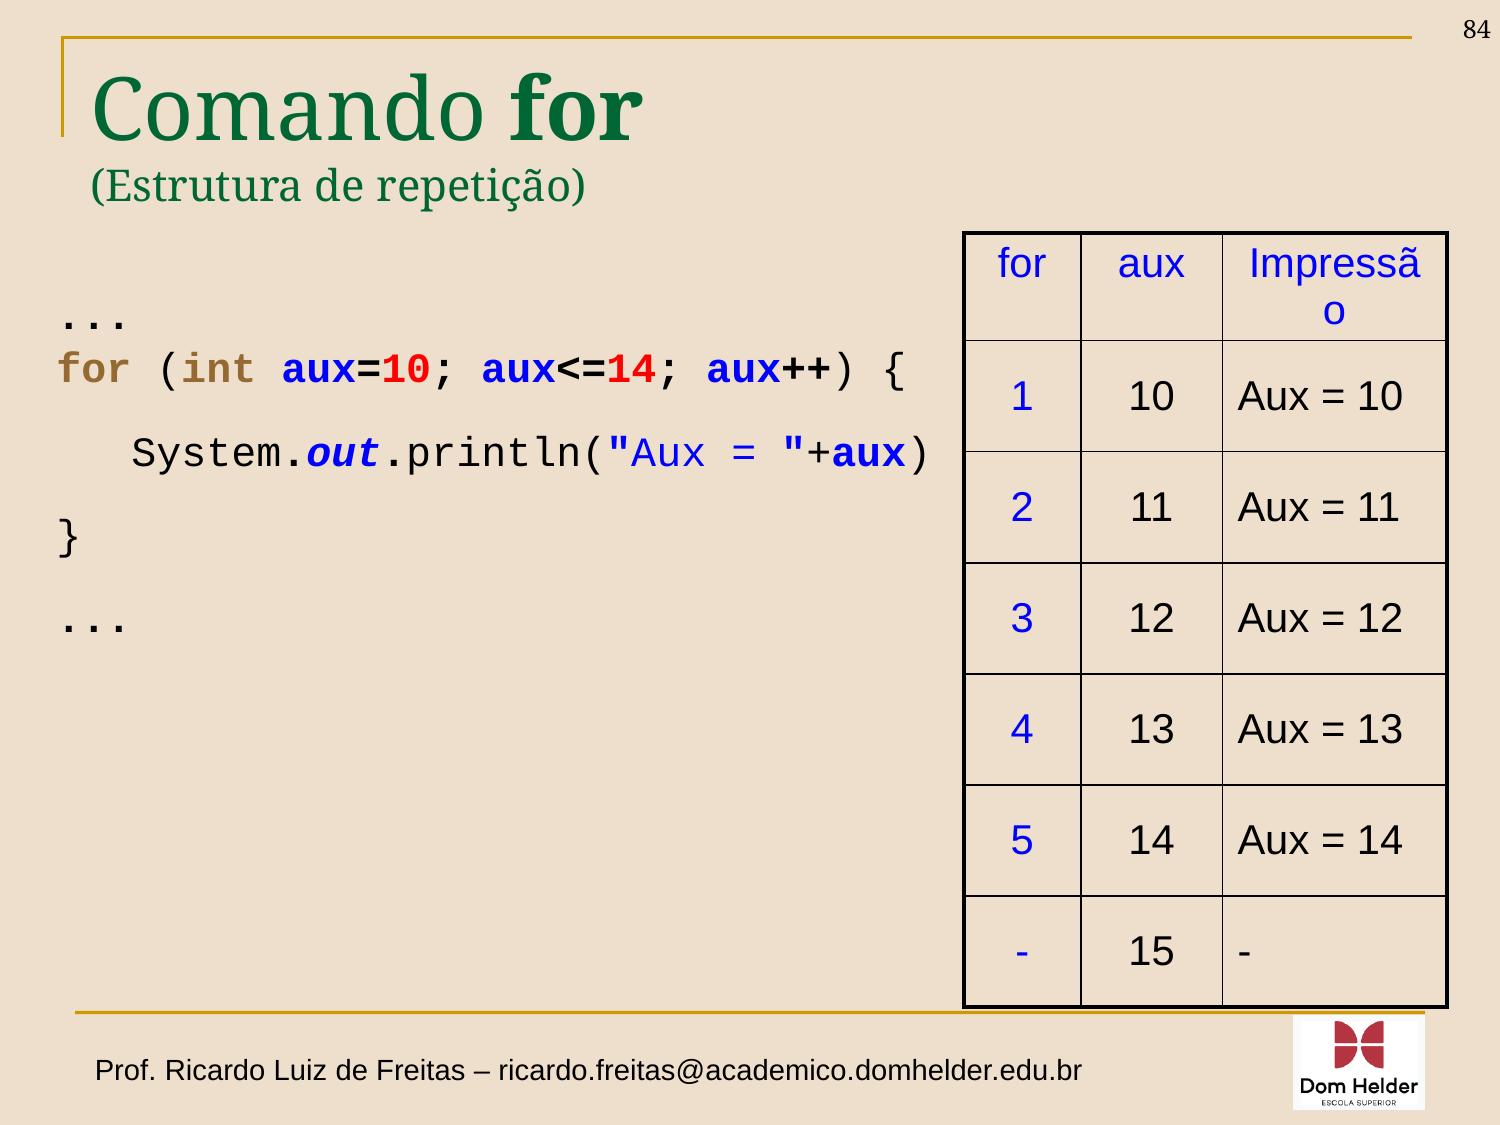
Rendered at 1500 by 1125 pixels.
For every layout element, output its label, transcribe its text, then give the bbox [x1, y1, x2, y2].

table_cell 12 [1082, 564, 1222, 673]
table_cell 13 [1082, 675, 1222, 784]
table_cell - [966, 897, 1080, 1005]
table_cell Aux = 13 [1223, 675, 1445, 784]
title Comando for (Estrutura de repetição) [75, 45, 1425, 233]
table_cell - [1223, 897, 1445, 1005]
list ... for (int aux=10; aux<=14; aux++) { System.out.println("Aux = "+aux) } ... [41, 255, 951, 940]
slide_number 84 [1392, 0, 1500, 55]
table_cell 1 [966, 341, 1080, 451]
table_cell 3 [966, 564, 1080, 673]
table_cell 2 [966, 452, 1080, 562]
table_cell 5 [966, 786, 1080, 895]
table_cell Aux = 12 [1223, 564, 1445, 673]
table_cell Aux = 14 [1223, 786, 1445, 895]
table_cell 10 [1082, 341, 1222, 451]
table_header aux [1082, 235, 1222, 340]
table_cell Aux = 10 [1223, 341, 1445, 451]
table_header for [966, 235, 1080, 340]
table_cell 4 [966, 675, 1080, 784]
table_cell 14 [1082, 786, 1222, 895]
picture [1293, 1015, 1425, 1110]
table_header Impressão [1223, 235, 1445, 340]
table_cell Aux = 11 [1223, 452, 1445, 562]
table_cell 11 [1082, 452, 1222, 562]
table_cell 15 [1082, 897, 1222, 1005]
